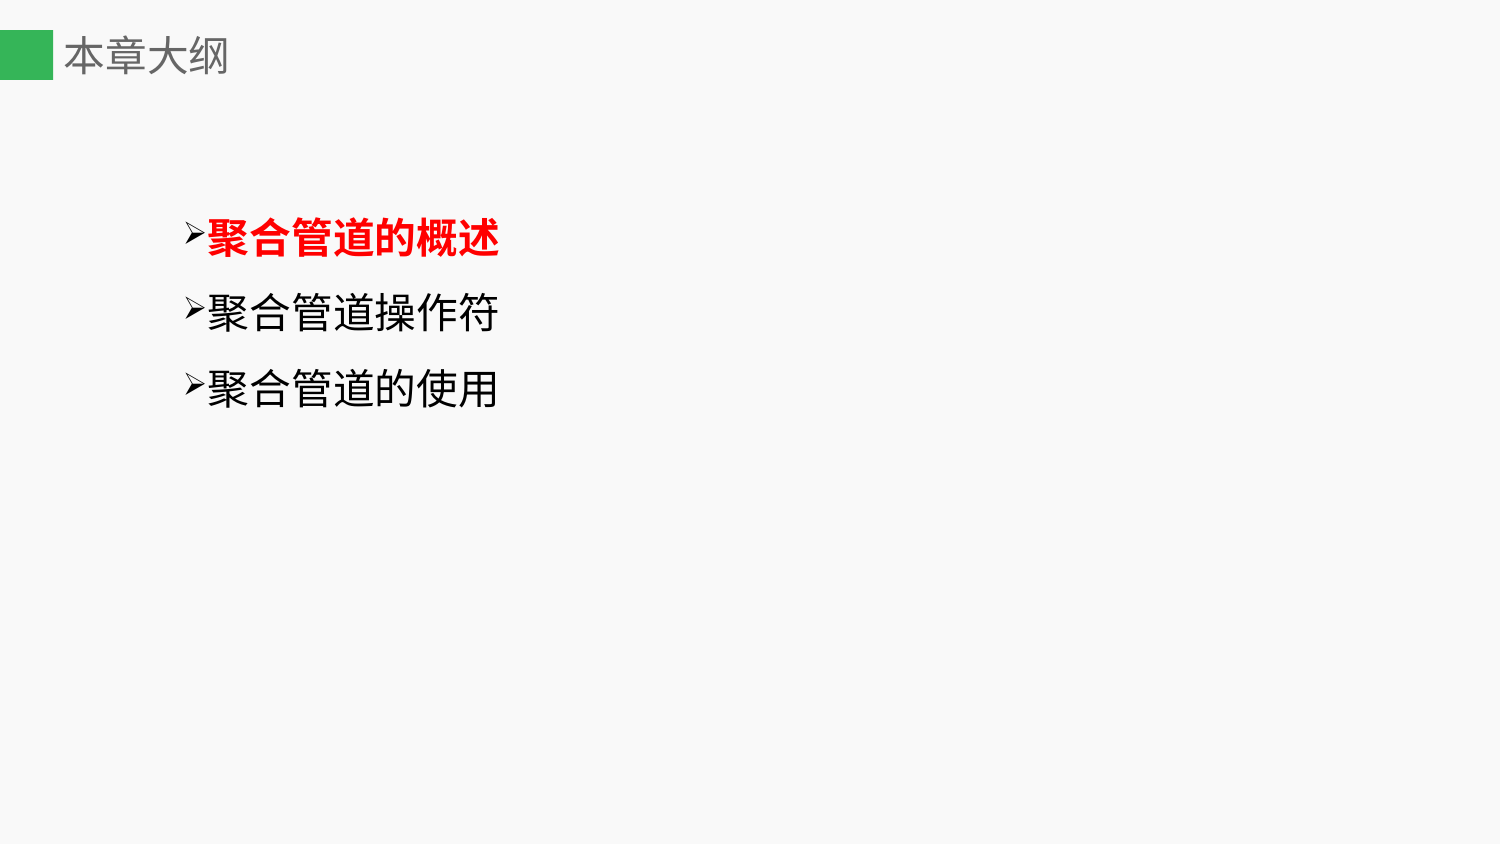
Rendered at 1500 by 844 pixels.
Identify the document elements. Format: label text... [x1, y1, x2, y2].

subtitle 聚合管道的概述 聚合管道操作符 聚合管道的使用 [182, 186, 1308, 754]
title 本章大纲 [63, 25, 1480, 85]
picture [0, 30, 54, 80]
